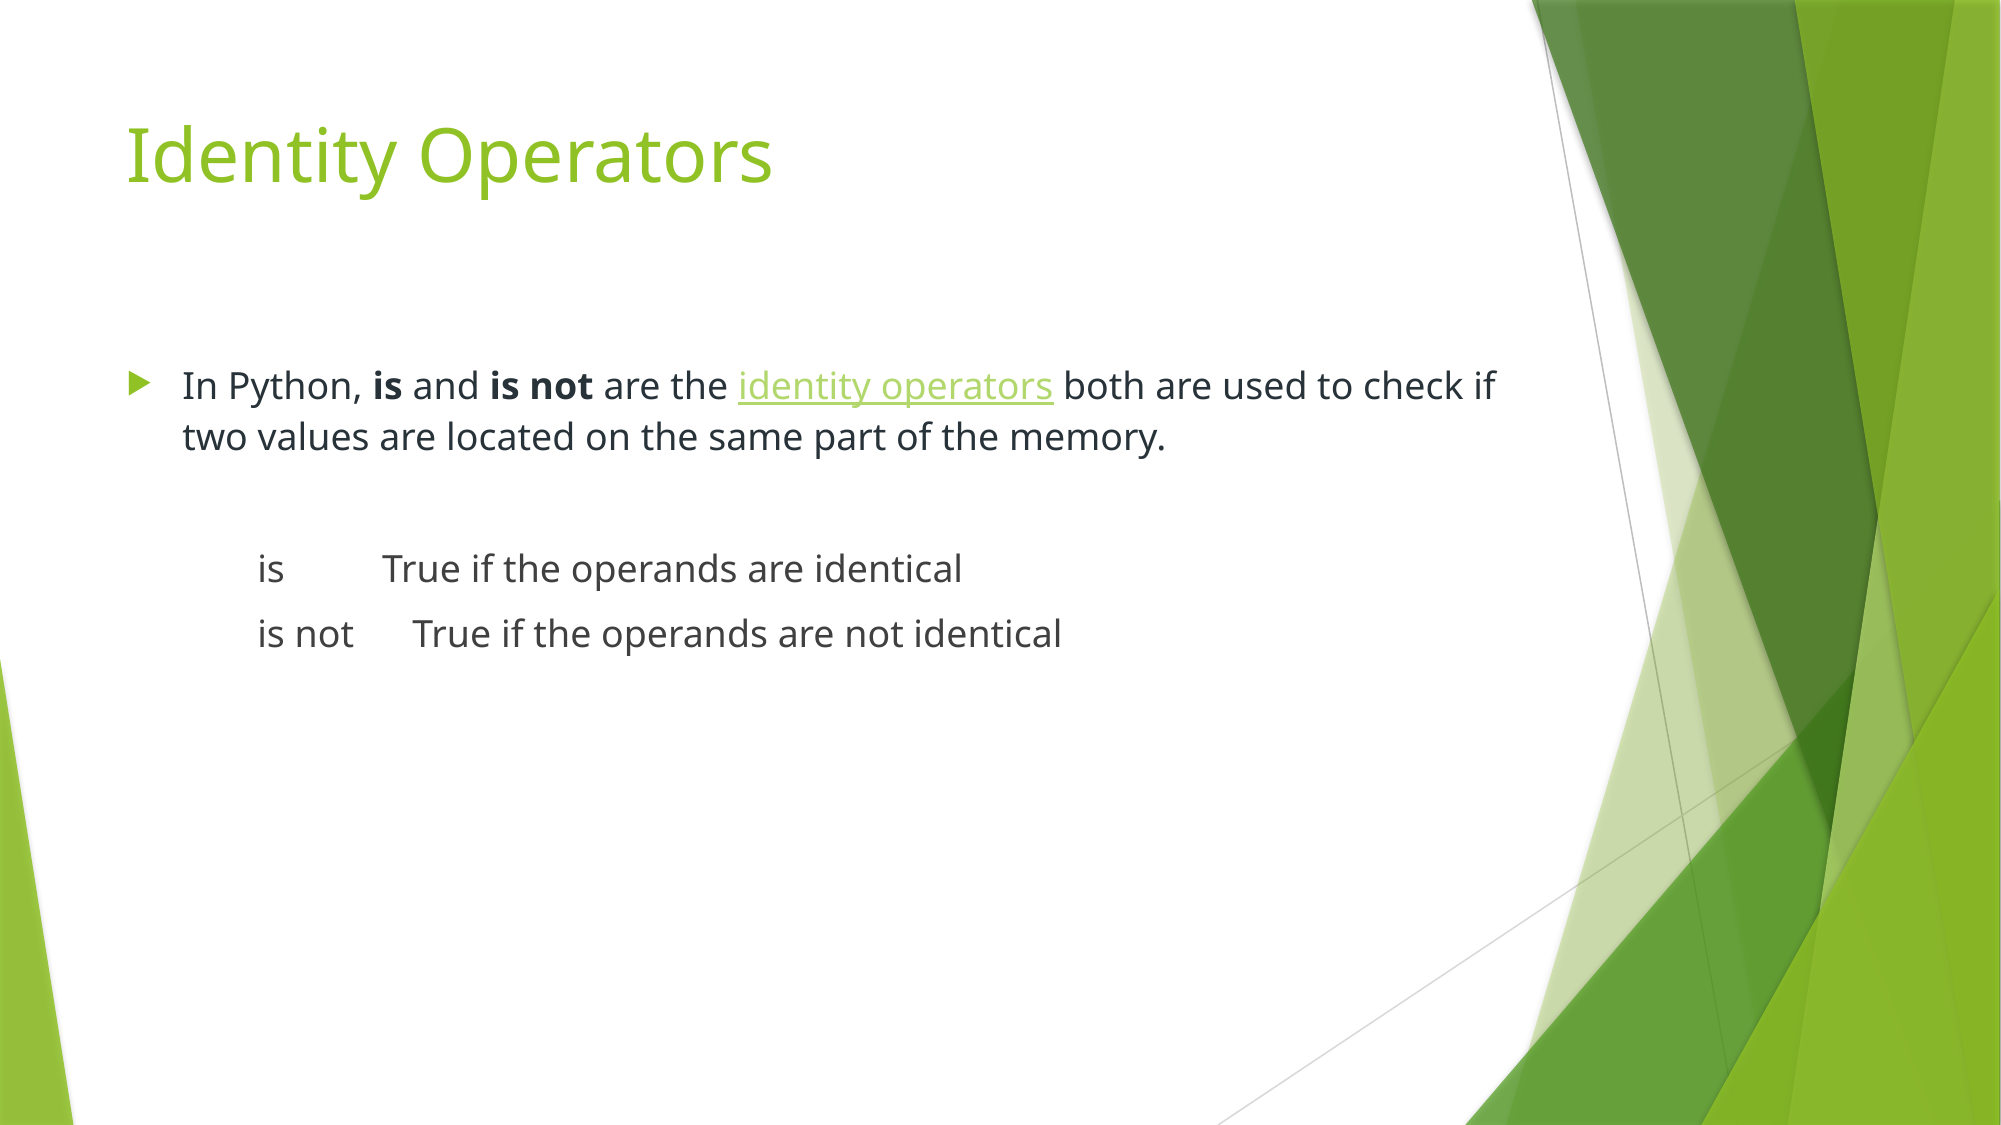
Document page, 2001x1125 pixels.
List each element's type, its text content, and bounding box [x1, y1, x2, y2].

title Identity Operators [111, 99, 1522, 317]
list In Python, is and is not are the identity operators both are used to check if two values are located on the same part of the memory. is True if the operands are identical is not True if the operands are not identical [111, 354, 1522, 992]
